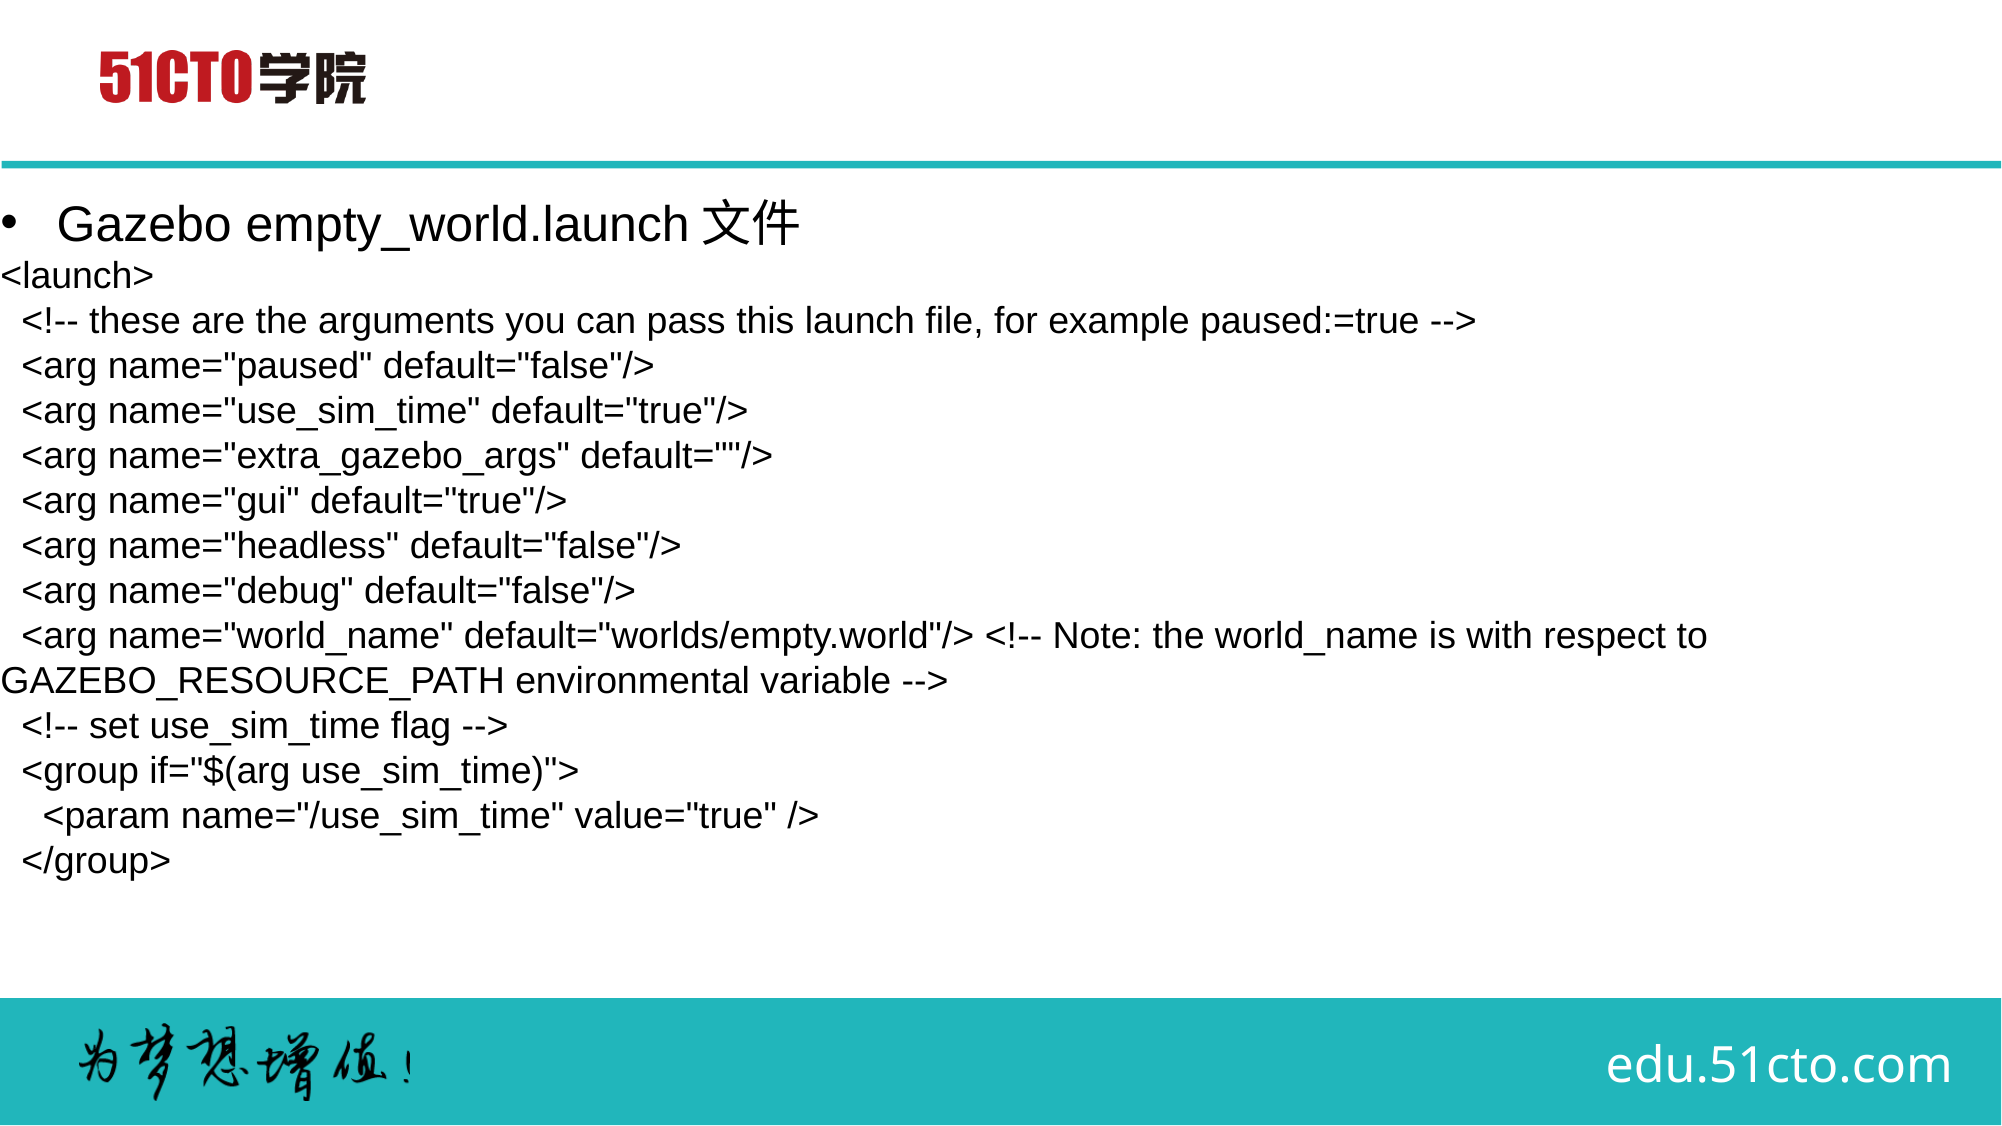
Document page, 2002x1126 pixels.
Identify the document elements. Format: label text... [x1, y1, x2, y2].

picture [100, 50, 366, 104]
picture [79, 1023, 410, 1101]
subtitle Gazebo empty_world.launch文件 <launch> <!-- these are the arguments you can pass this launch file, for example paused:=true --> <arg name="paused" default="false"/> <arg name="use_sim_time" default="true"/> <arg name="extra_gazebo_args" default=""/> <arg name="gui" default="true"/> <arg name="headless" default="false"/> <arg name="debug" default="false"/> <arg name="world_name" default="worlds/empty.world"/> <!-- Note: the world_name is with respect to GAZEBO_RESOURCE_PATH environmental variable --> <!-- set use_sim_time flag --> <group if="$(arg use_sim_time)"> <param name="/use_sim_time" value="true" /> </group> [0, 167, 2001, 995]
